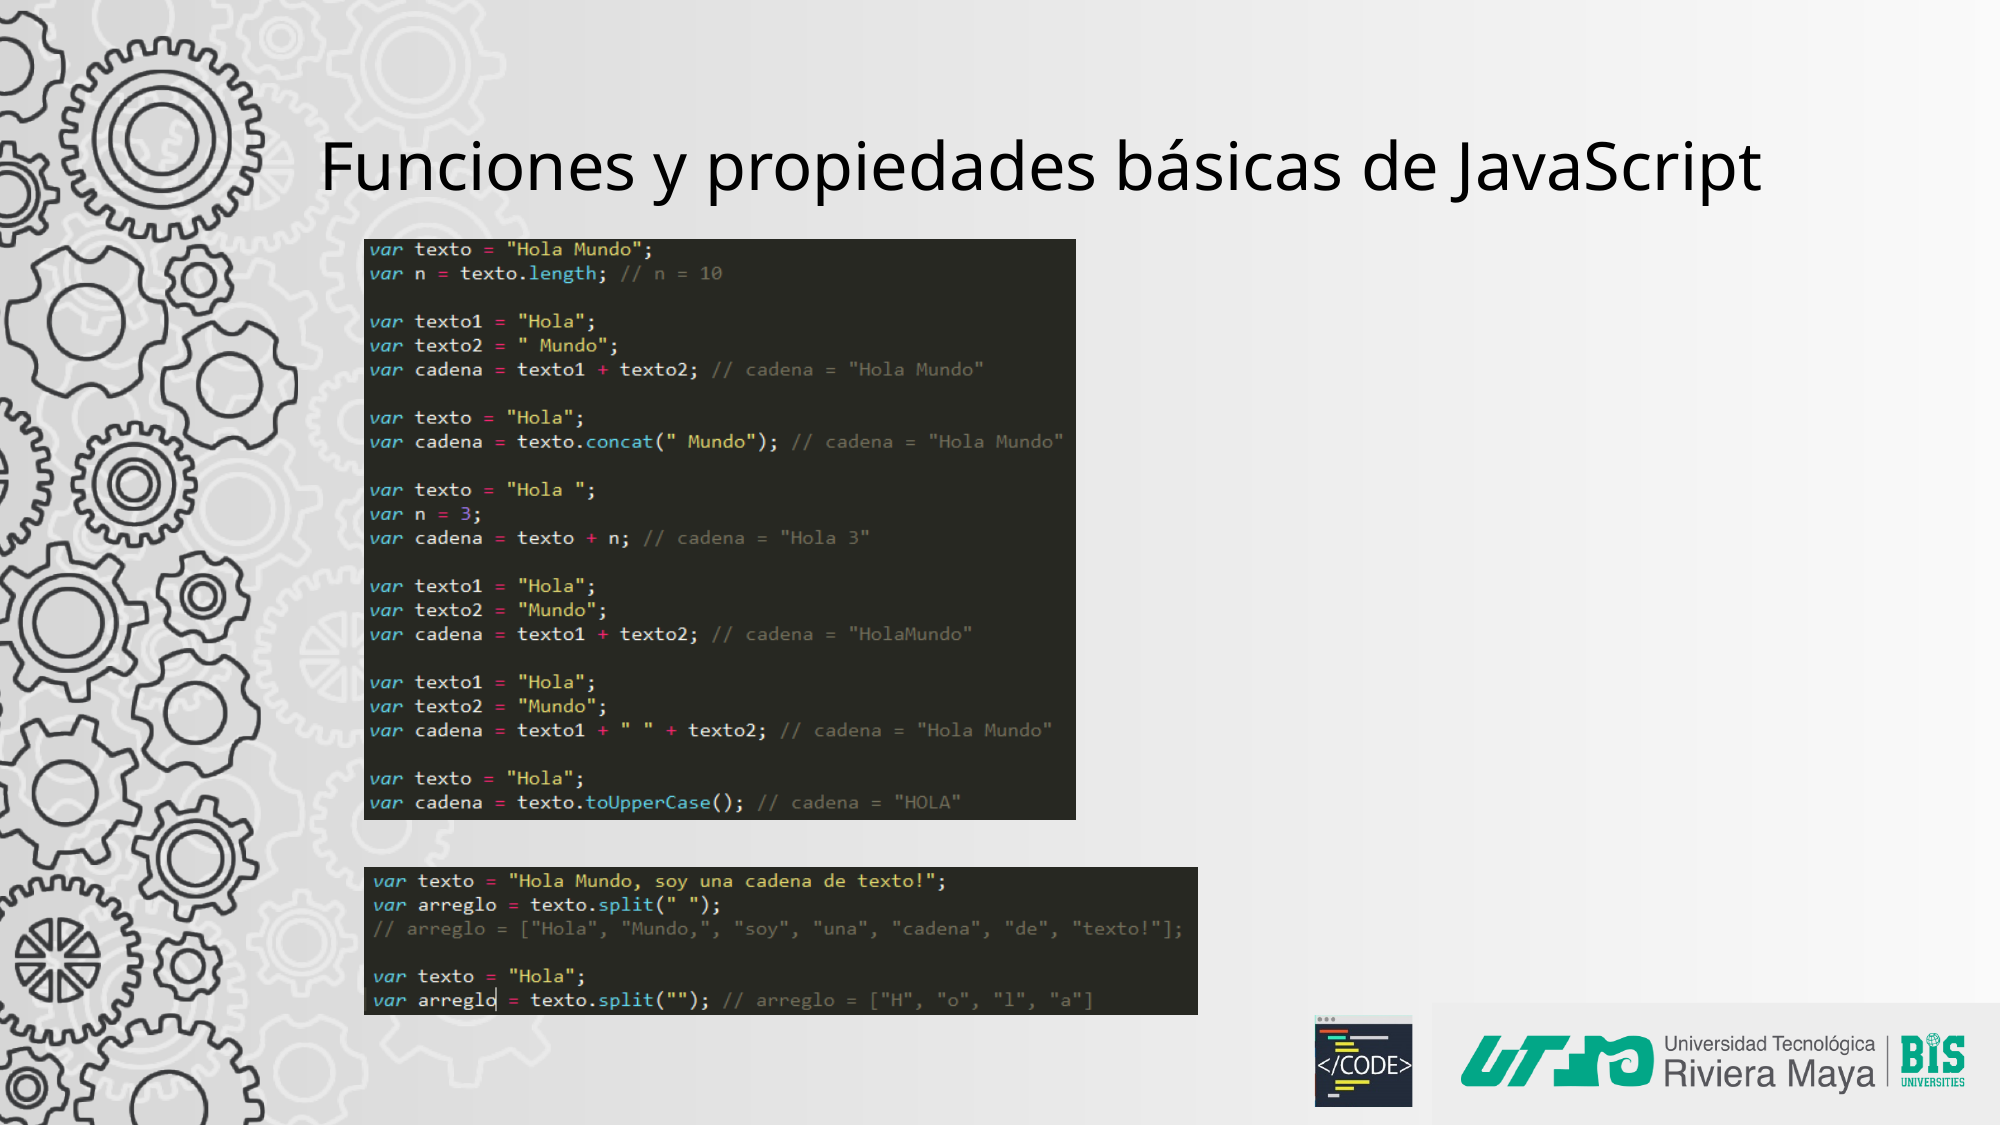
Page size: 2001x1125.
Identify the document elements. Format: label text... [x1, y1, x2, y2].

picture [1314, 1015, 1413, 1107]
picture [364, 239, 1076, 821]
picture [364, 867, 1198, 1015]
picture [1460, 1030, 1966, 1096]
picture [0, 12, 298, 1125]
title Funciones y propiedades básicas de JavaScript [304, 59, 1863, 278]
